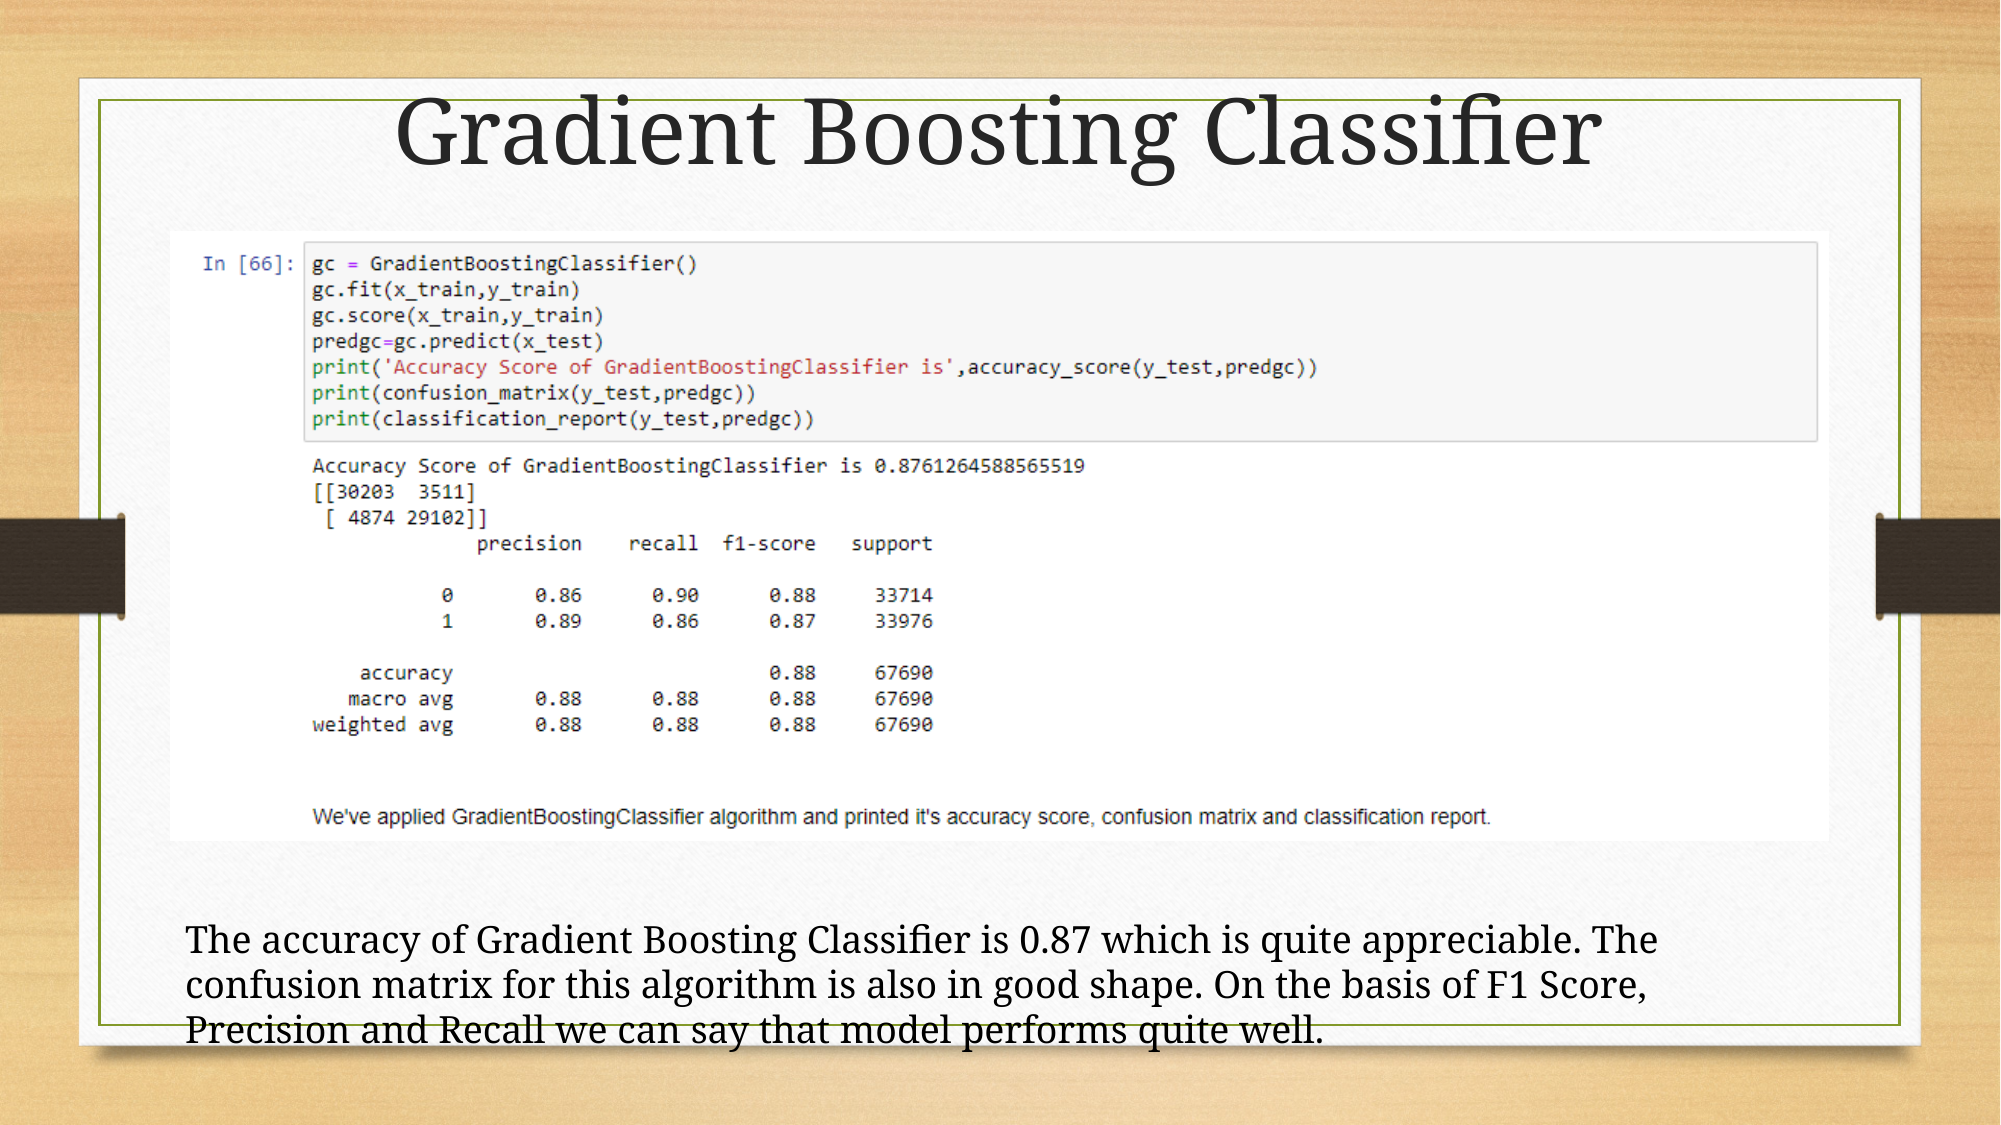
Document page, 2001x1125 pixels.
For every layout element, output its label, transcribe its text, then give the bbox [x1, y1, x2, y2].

picture [0, 0, 2001, 1125]
text_box The accuracy of Gradient Boosting Classifier is 0.87 which is quite appreciable. The confusion matrix for this algorithm is also in good shape. On the basis of F1 Score, Precision and Recall we can say that model performs quite well. [170, 908, 1829, 1059]
title Gradient Boosting Classifier [149, 24, 1849, 232]
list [169, 230, 1829, 841]
